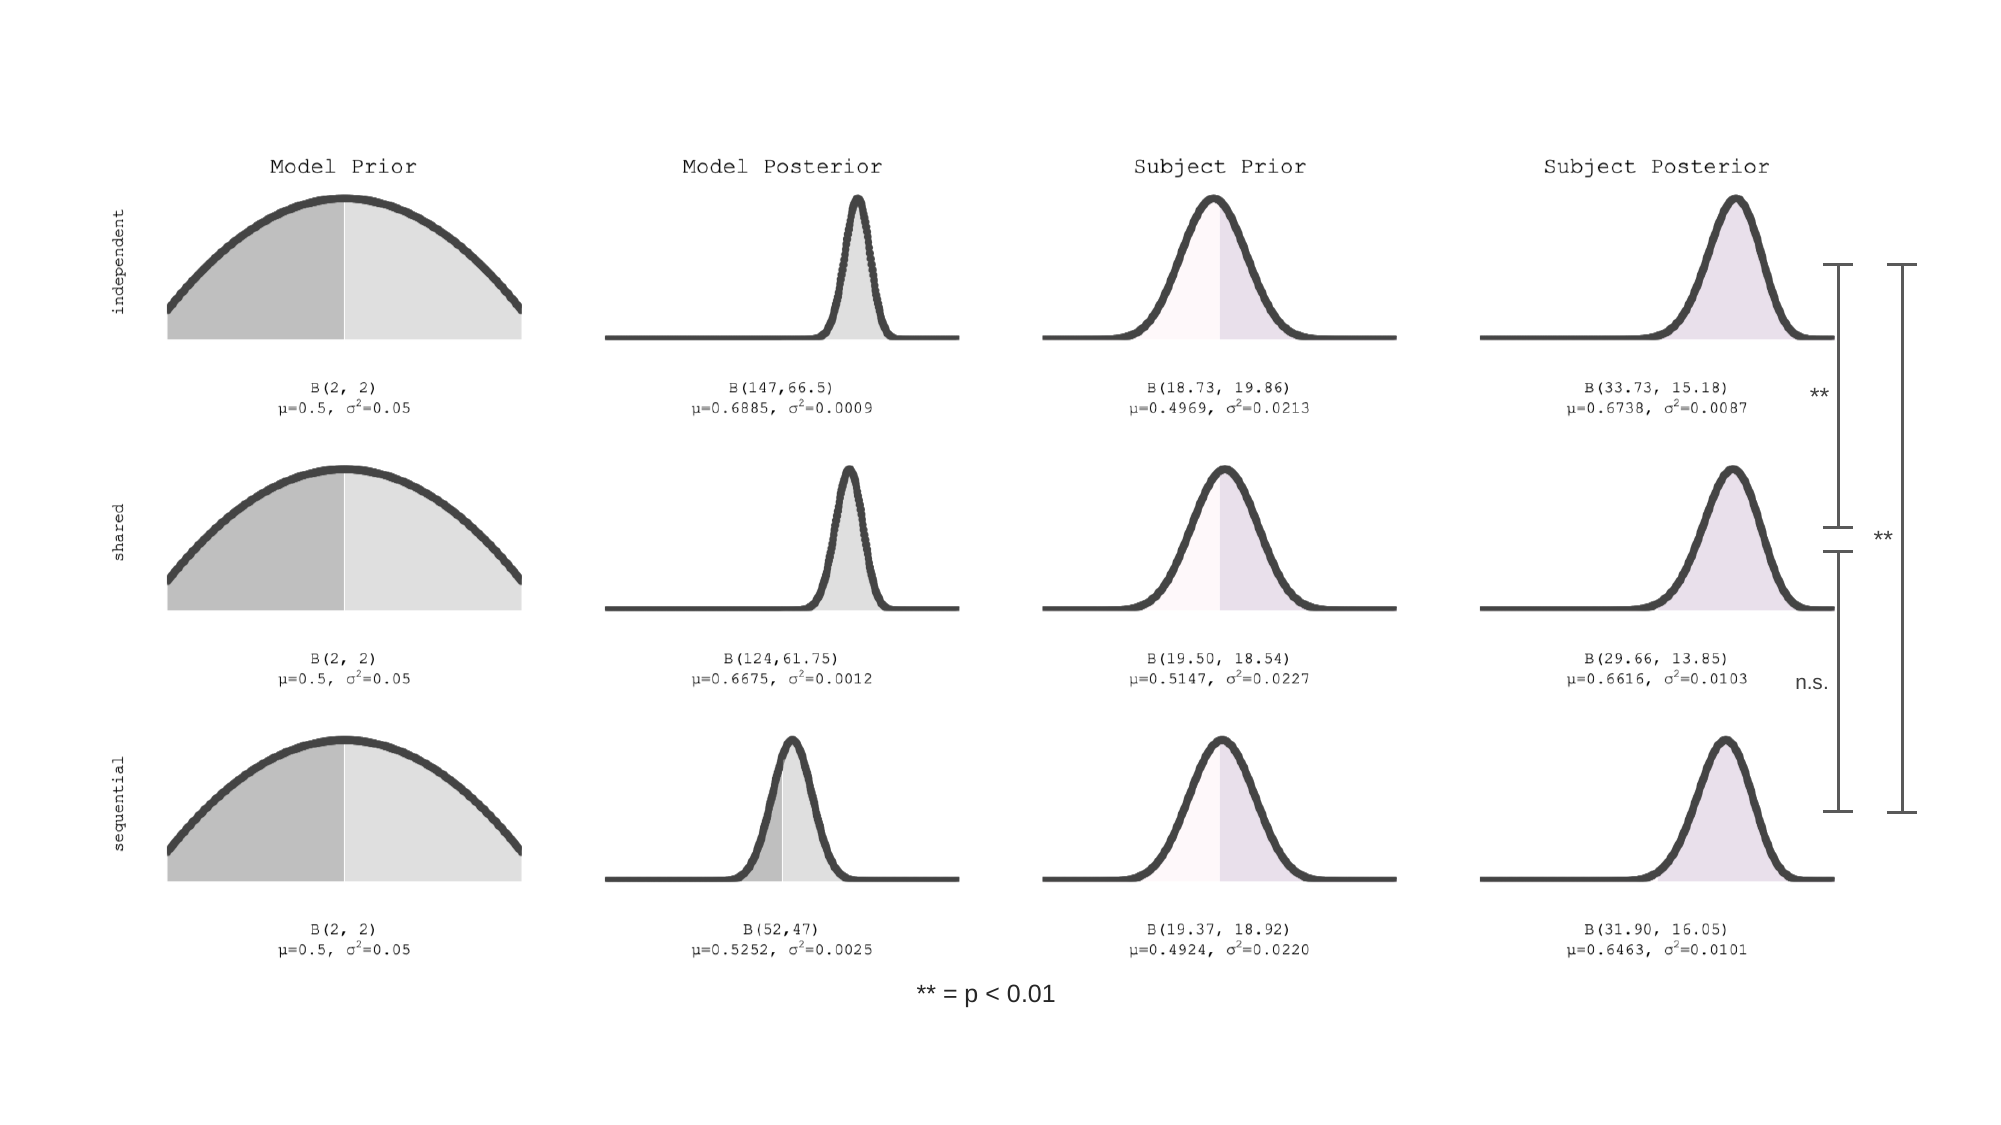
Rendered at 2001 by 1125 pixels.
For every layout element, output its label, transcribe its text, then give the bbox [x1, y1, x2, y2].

picture [100, 143, 1873, 982]
text_box ** = p < 0.01 [774, 982, 1198, 1045]
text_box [1794, 264, 1854, 528]
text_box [1858, 264, 1918, 813]
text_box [1780, 550, 1854, 813]
